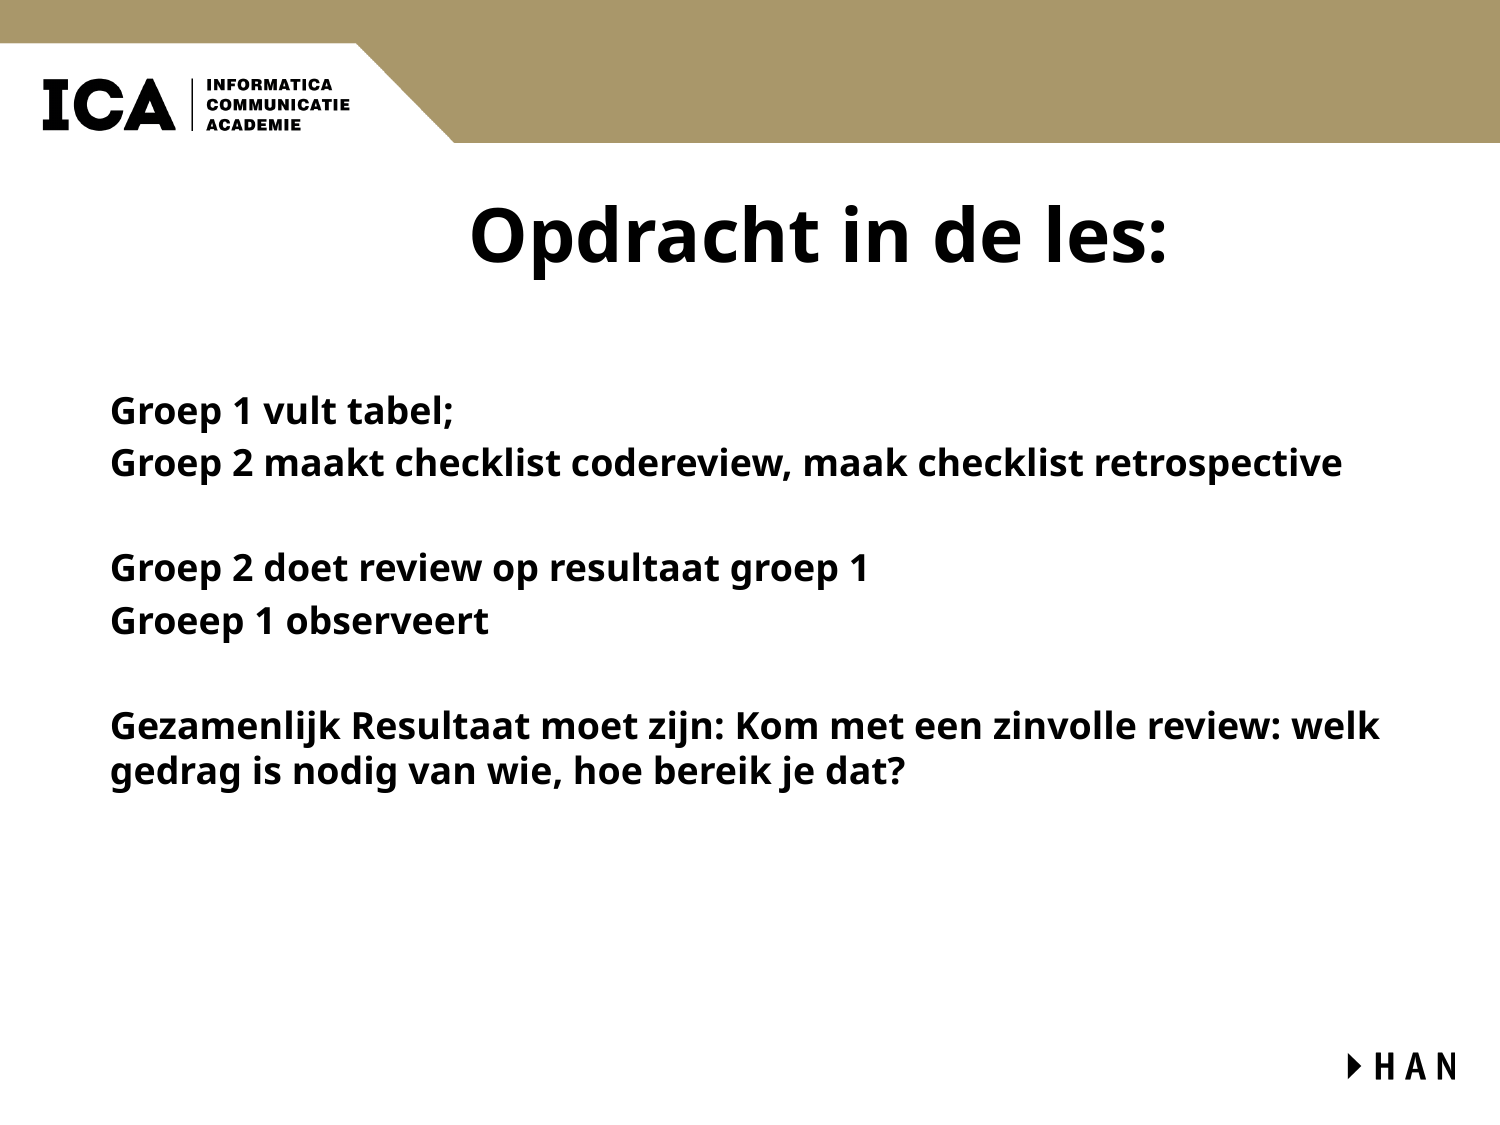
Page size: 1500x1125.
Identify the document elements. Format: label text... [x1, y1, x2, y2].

list Groep 1 vult tabel; Groep 2 maakt checklist codereview, maak checklist retrospective Groep 2 doet review op resultaat groep 1 Groeep 1 observeert Gezamenlijk Resultaat moet zijn: Kom met een zinvolle review: welk gedrag is nodig van wie, hoe bereik je dat? [94, 379, 1455, 1040]
title Opdracht in de les: [453, 179, 1455, 287]
